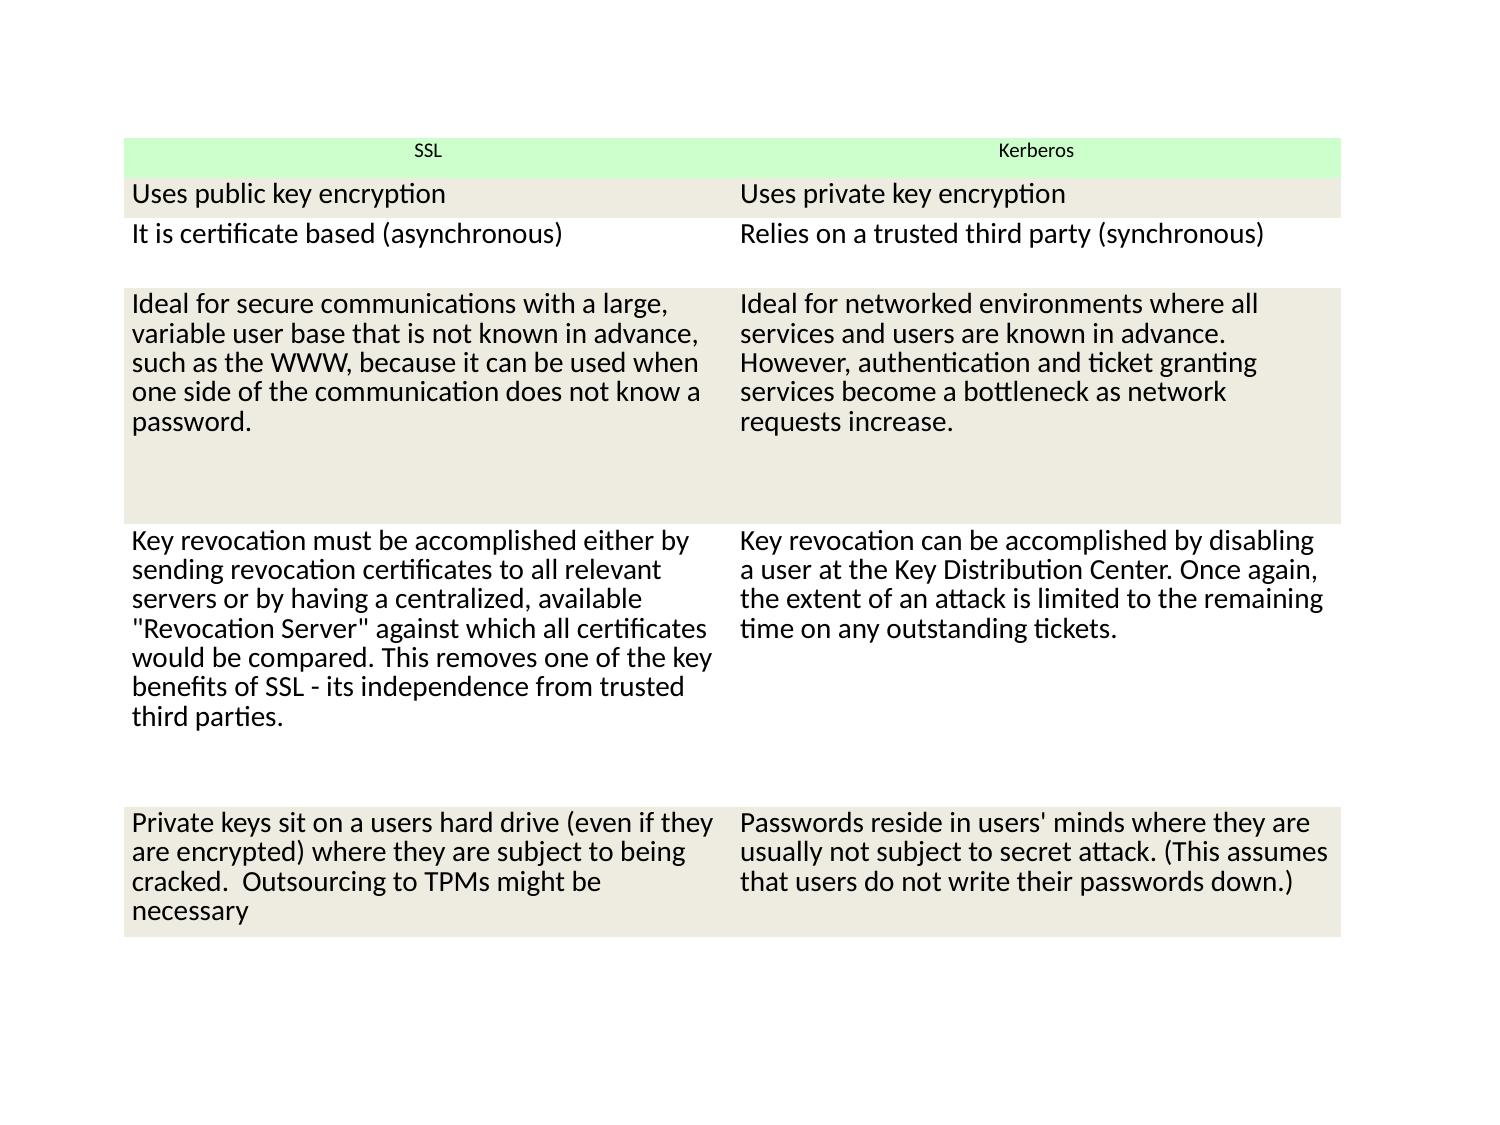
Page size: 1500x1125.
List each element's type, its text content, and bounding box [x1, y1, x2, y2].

table_cell Ideal for secure communications with a large, variable user base that is not known in advance, such as the WWW, because it can be used when one side of the communication does not know a password. [124, 288, 732, 524]
table_cell Ideal for networked environments where all services and users are known in advance. However, authentication and ticket granting services become a bottleneck as network requests increase. [732, 288, 1341, 524]
table_header Kerberos [732, 138, 1341, 178]
table_cell Key revocation can be accomplished by disabling a user at the Key Distribution Center. Once again, the extent of an attack is limited to the remaining time on any outstanding tickets. [732, 524, 1341, 807]
table_cell Key revocation must be accomplished either by sending revocation certificates to all relevant servers or by having a centralized, available "Revocation Server" against which all certificates would be compared. This removes one of the key benefits of SSL - its independence from trusted third parties. [124, 524, 732, 807]
table_header SSL [124, 138, 732, 178]
table_cell It is certificate based (asynchronous) [124, 218, 732, 288]
table_cell Uses public key encryption [124, 178, 732, 218]
table_cell Passwords reside in users' minds where they are usually not subject to secret attack. (This assumes that users do not write their passwords down.) [732, 807, 1341, 937]
table_cell Relies on a trusted third party (synchronous) [732, 218, 1341, 288]
table_cell Uses private key encryption [732, 178, 1341, 218]
table_cell Private keys sit on a users hard drive (even if they are encrypted) where they are subject to being cracked. Outsourcing to TPMs might be necessary [124, 807, 732, 937]
